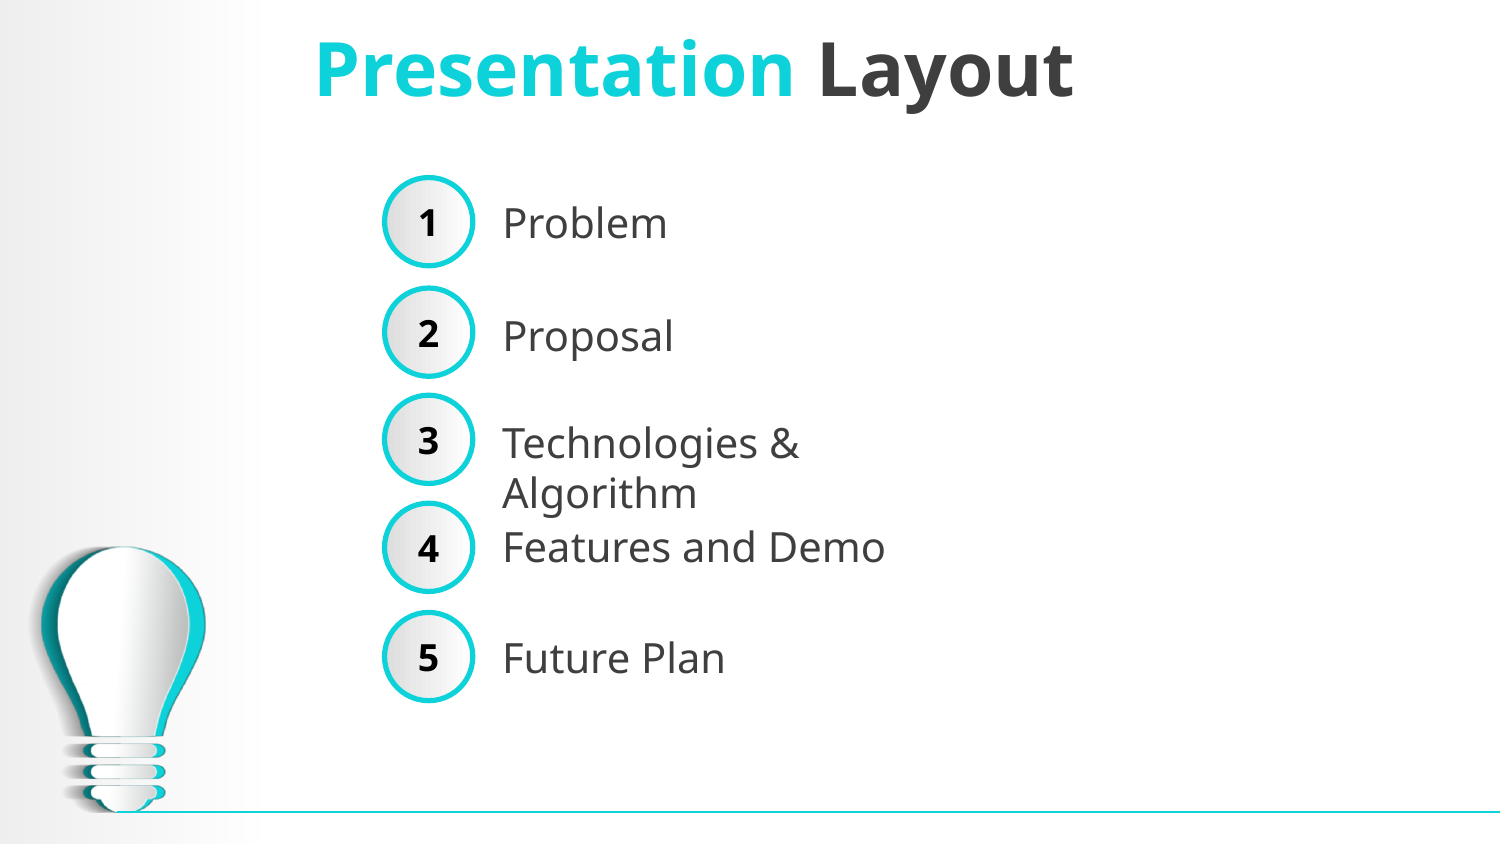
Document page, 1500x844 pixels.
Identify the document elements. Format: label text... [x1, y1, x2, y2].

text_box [384, 394, 474, 484]
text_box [384, 287, 474, 377]
text_box Technologies & Algorithm [487, 408, 1003, 484]
title Presentation Layout [259, 2, 1500, 130]
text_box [384, 502, 474, 592]
text_box Future Plan [487, 624, 761, 690]
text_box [384, 177, 474, 267]
text_box Features and Demo [487, 513, 1003, 592]
picture [27, 546, 206, 813]
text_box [384, 612, 474, 701]
text_box Proposal [487, 301, 745, 408]
text_box Problem [487, 189, 691, 255]
